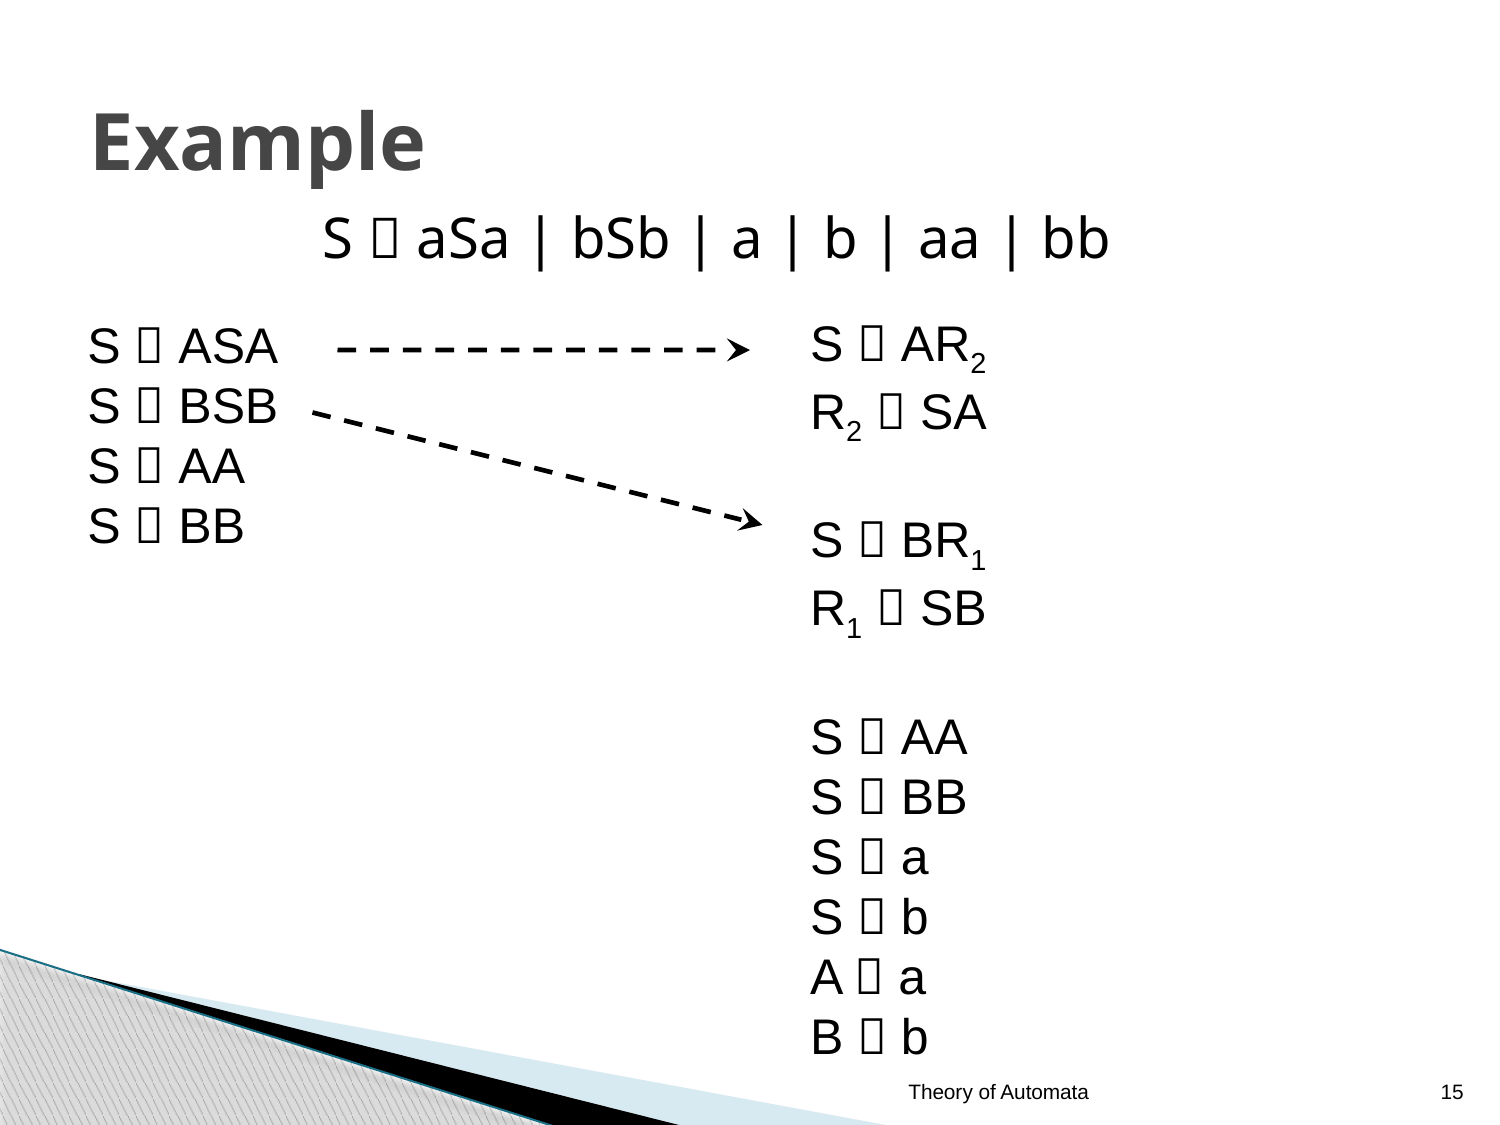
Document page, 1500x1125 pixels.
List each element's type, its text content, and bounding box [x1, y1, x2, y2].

footer Theory of Automata [718, 1051, 1105, 1112]
text_box S  AR2 R2  SA S  BR1 R1  SB S  AA S  BB S  a S  b A  a B  b [795, 303, 1002, 1072]
title Example [75, 45, 1425, 187]
text_box [739, 509, 763, 531]
text_box [729, 339, 751, 361]
slide_number 15 [1418, 1051, 1479, 1112]
list S  aSa | bSb | a | b | aa | bb [75, 187, 1425, 363]
text_box S  ASA S  BSB S  AA S  BB [72, 306, 703, 1012]
